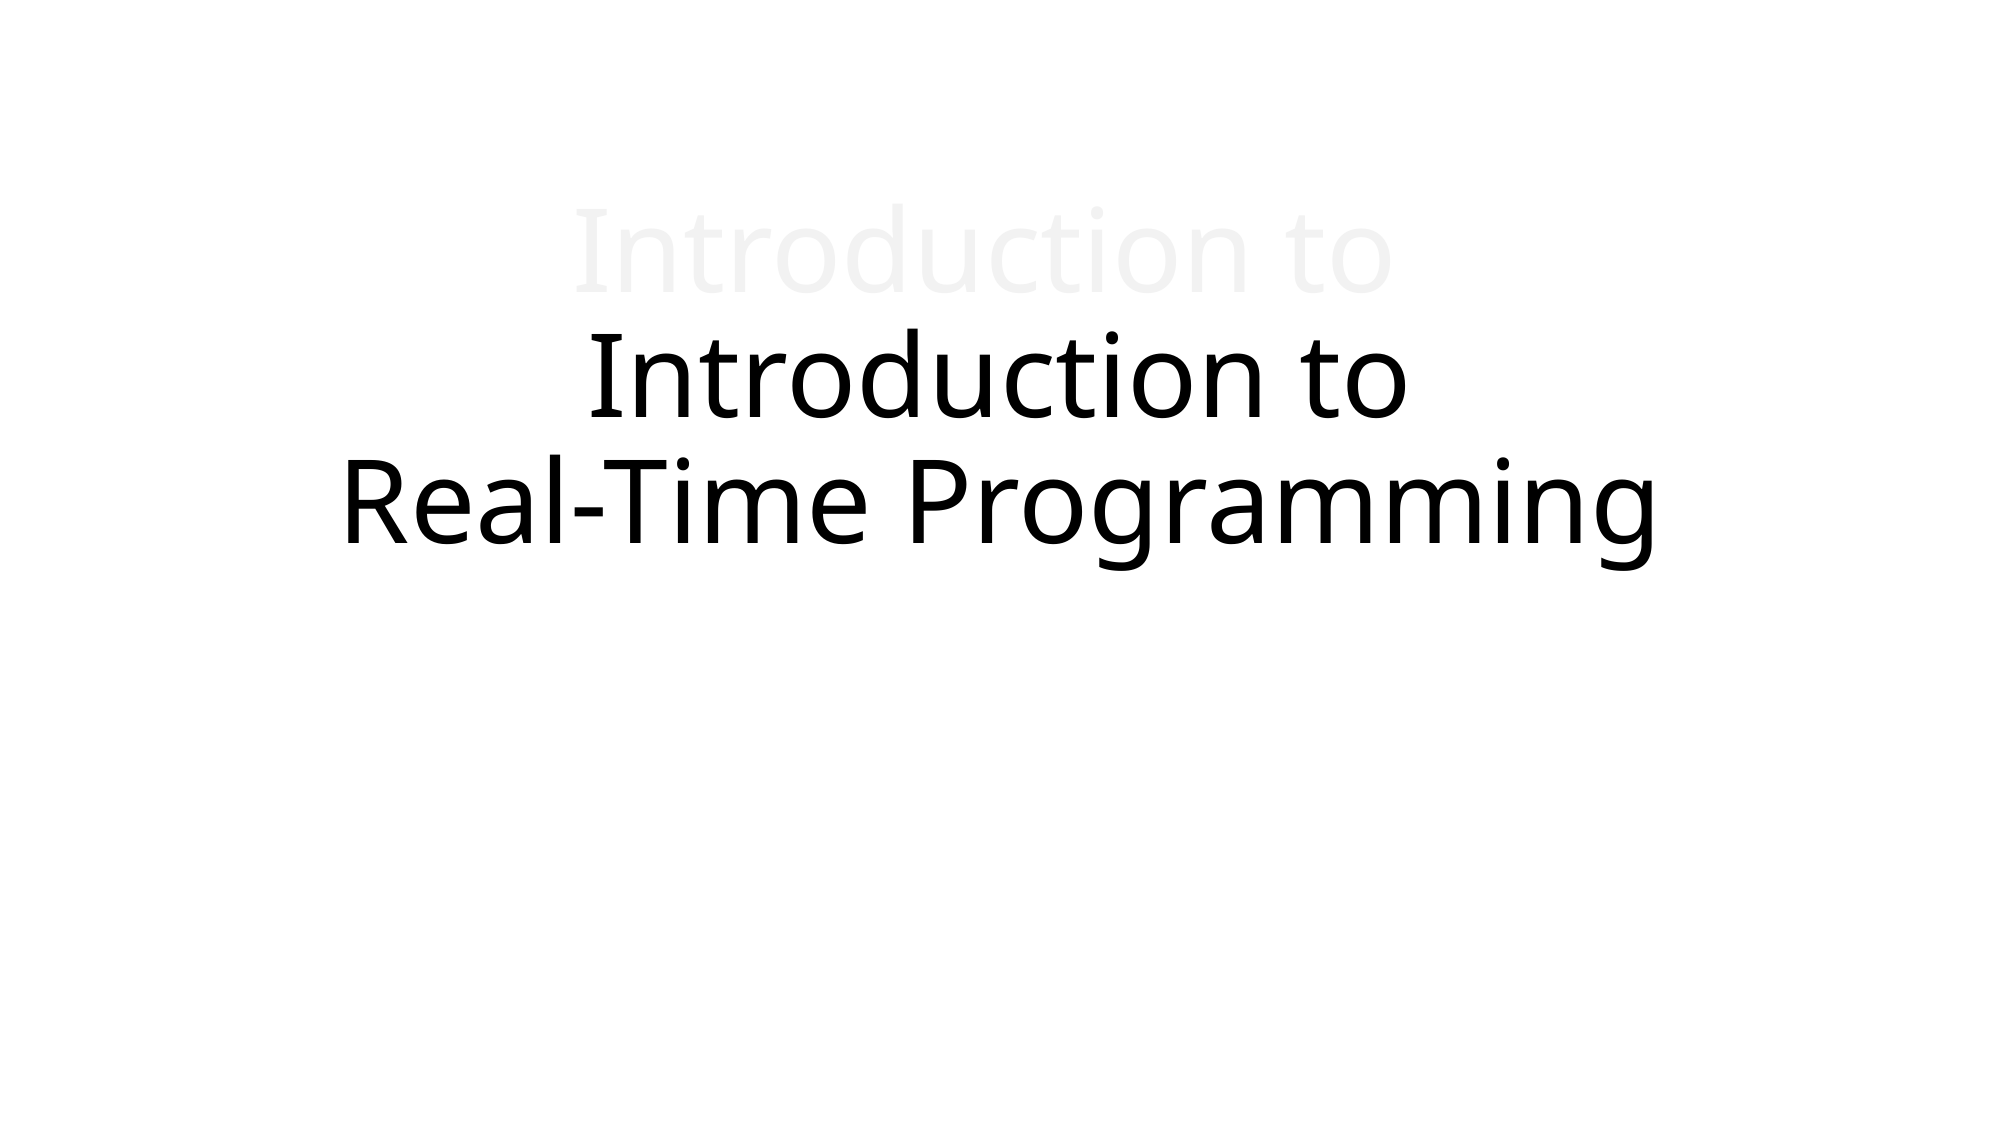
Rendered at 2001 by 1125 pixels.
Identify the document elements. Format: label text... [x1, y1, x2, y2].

title Introduction to Introduction to Real-Time Programming [249, 184, 1750, 576]
